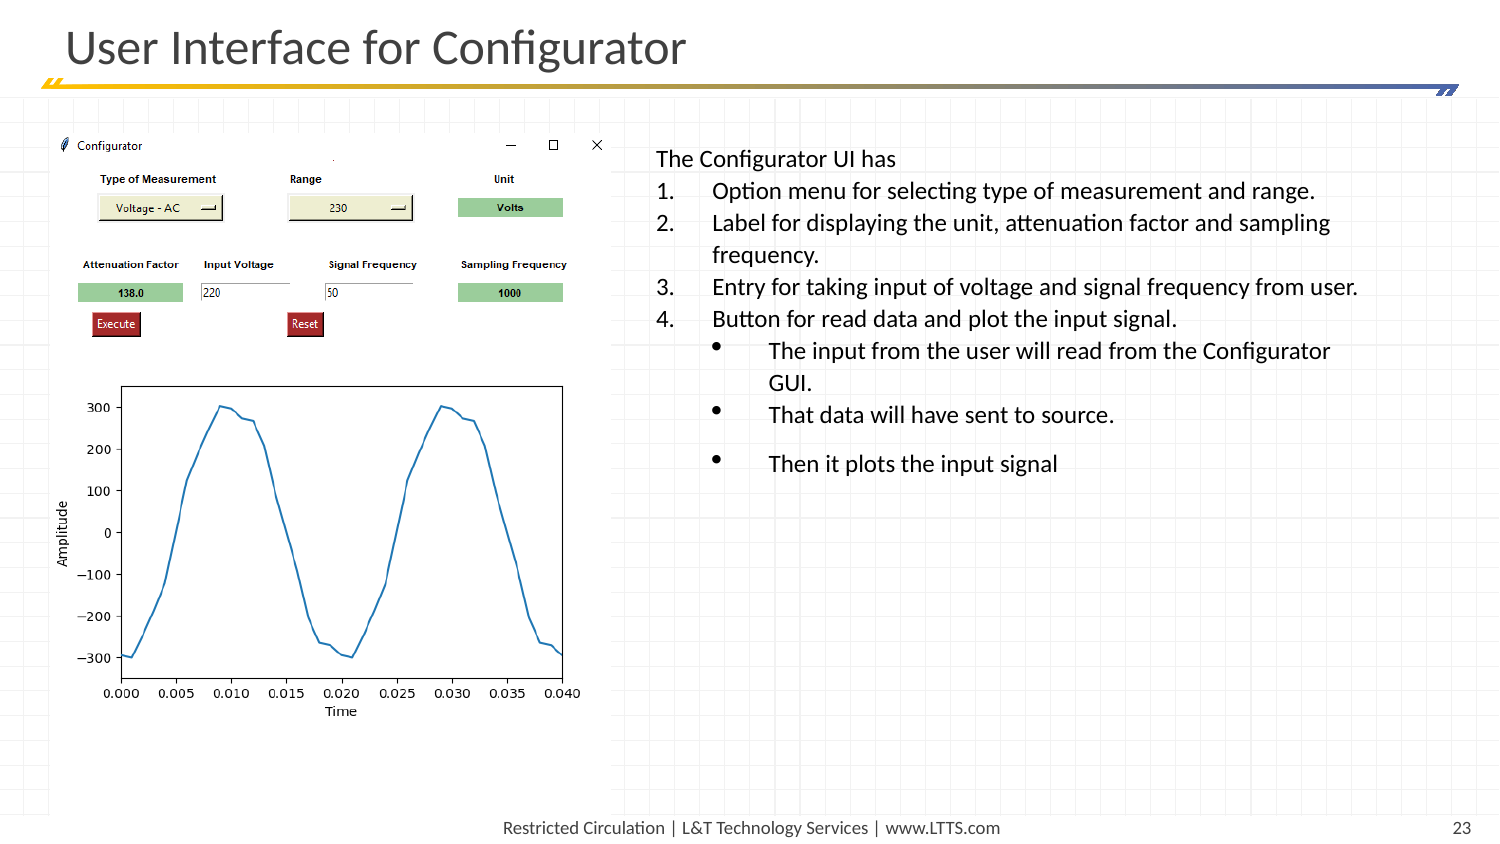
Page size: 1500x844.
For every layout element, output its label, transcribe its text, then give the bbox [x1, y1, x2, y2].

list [49, 133, 611, 821]
title User Interface for Configurator [50, 0, 1450, 83]
text_box The Configurator UI has Option menu for selecting type of measurement and range. Label for displaying the unit, attenuation factor and sampling frequency. Entry for taking input of voltage and signal frequency from user. Button for read data and plot the input signal. The input from the user will read from the Configurator GUI. That data will have sent to source. Then it plots the input signal [641, 133, 1392, 530]
